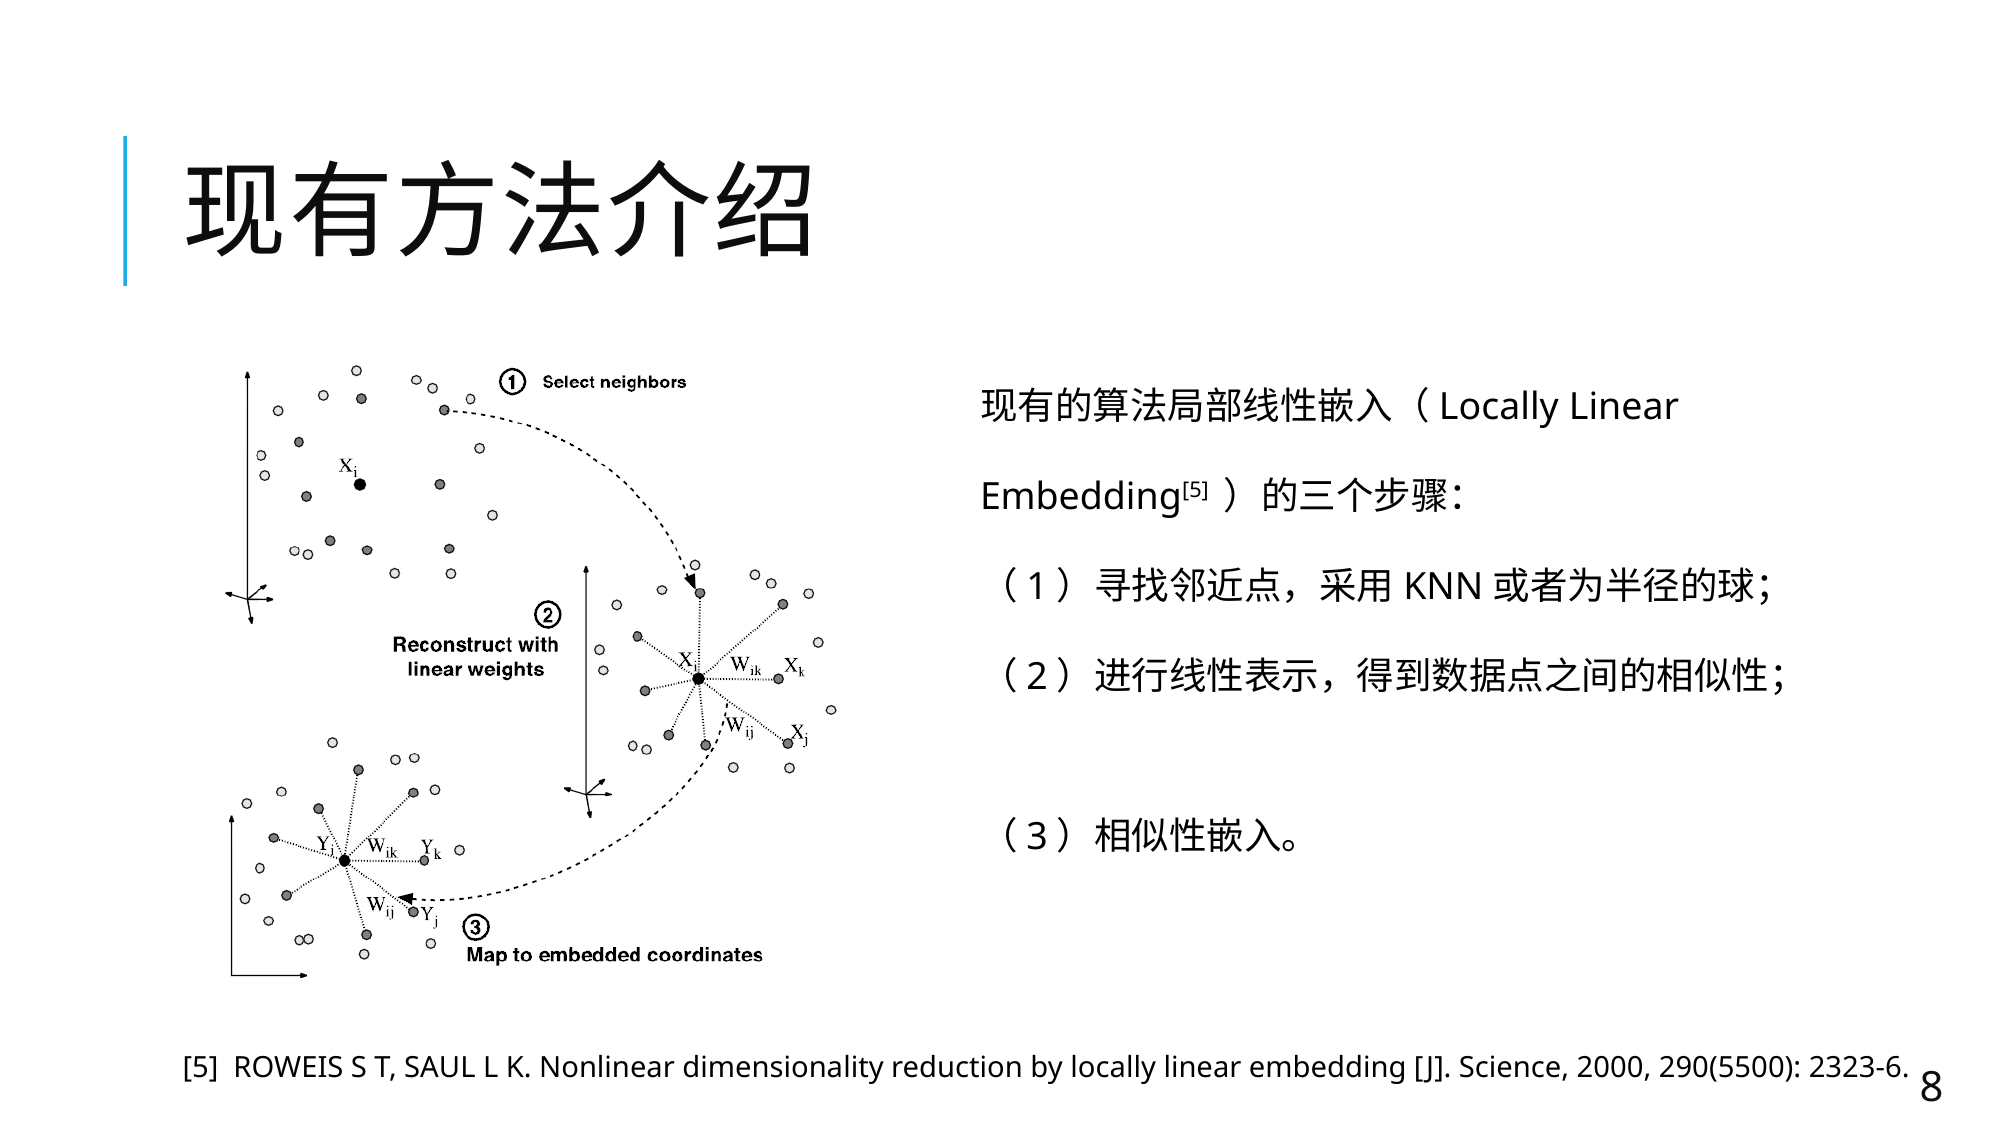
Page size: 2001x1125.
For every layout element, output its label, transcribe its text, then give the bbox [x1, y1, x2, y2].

text_box [1066, 535, 1146, 596]
text_box [5] ROWEIS S T, SAUL L K. Nonlinear dimensionality reduction by locally linear embedding [J]. Science, 2000, 290(5500): 2323-6. [168, 1040, 2000, 1091]
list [216, 341, 844, 1003]
slide_number 8 [1904, 1065, 2000, 1111]
title 现有方法介绍 [168, 96, 1763, 342]
